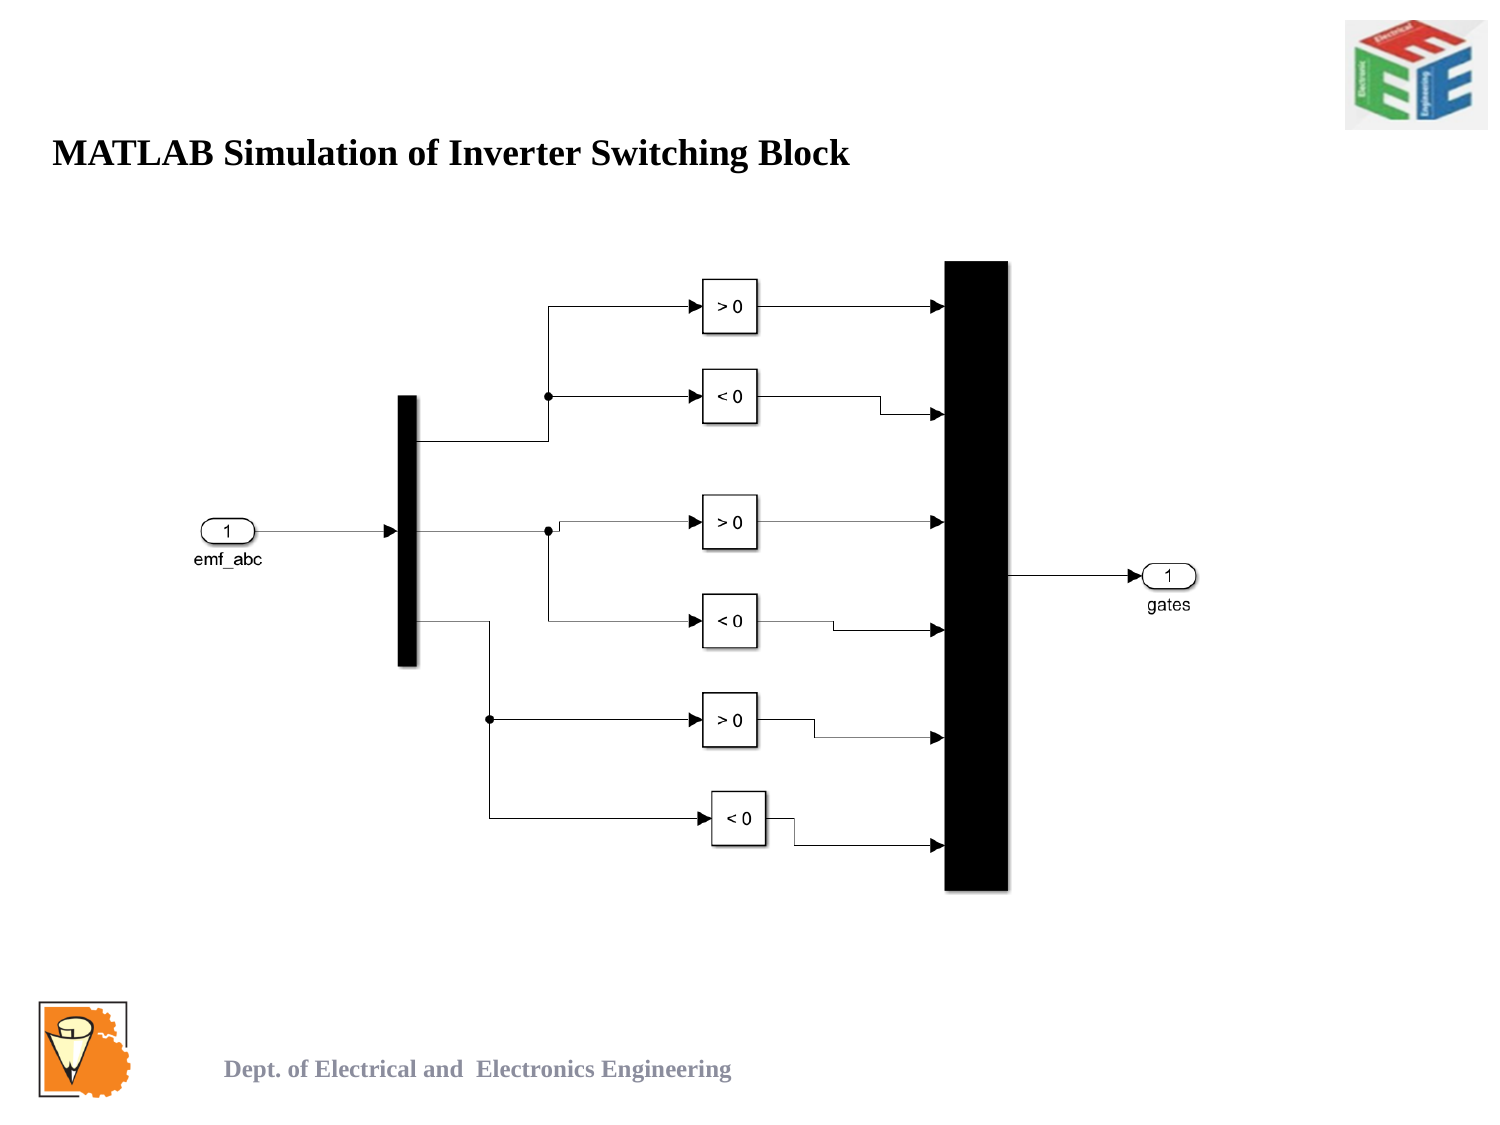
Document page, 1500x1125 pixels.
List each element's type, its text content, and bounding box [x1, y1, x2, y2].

footer Dept. of Electrical and Electronics Engineering [174, 1037, 788, 1098]
picture [149, 252, 1326, 896]
picture [37, 999, 133, 1101]
picture [1345, 20, 1489, 130]
text_box MATLAB Simulation of Inverter Switching Block [37, 120, 963, 181]
